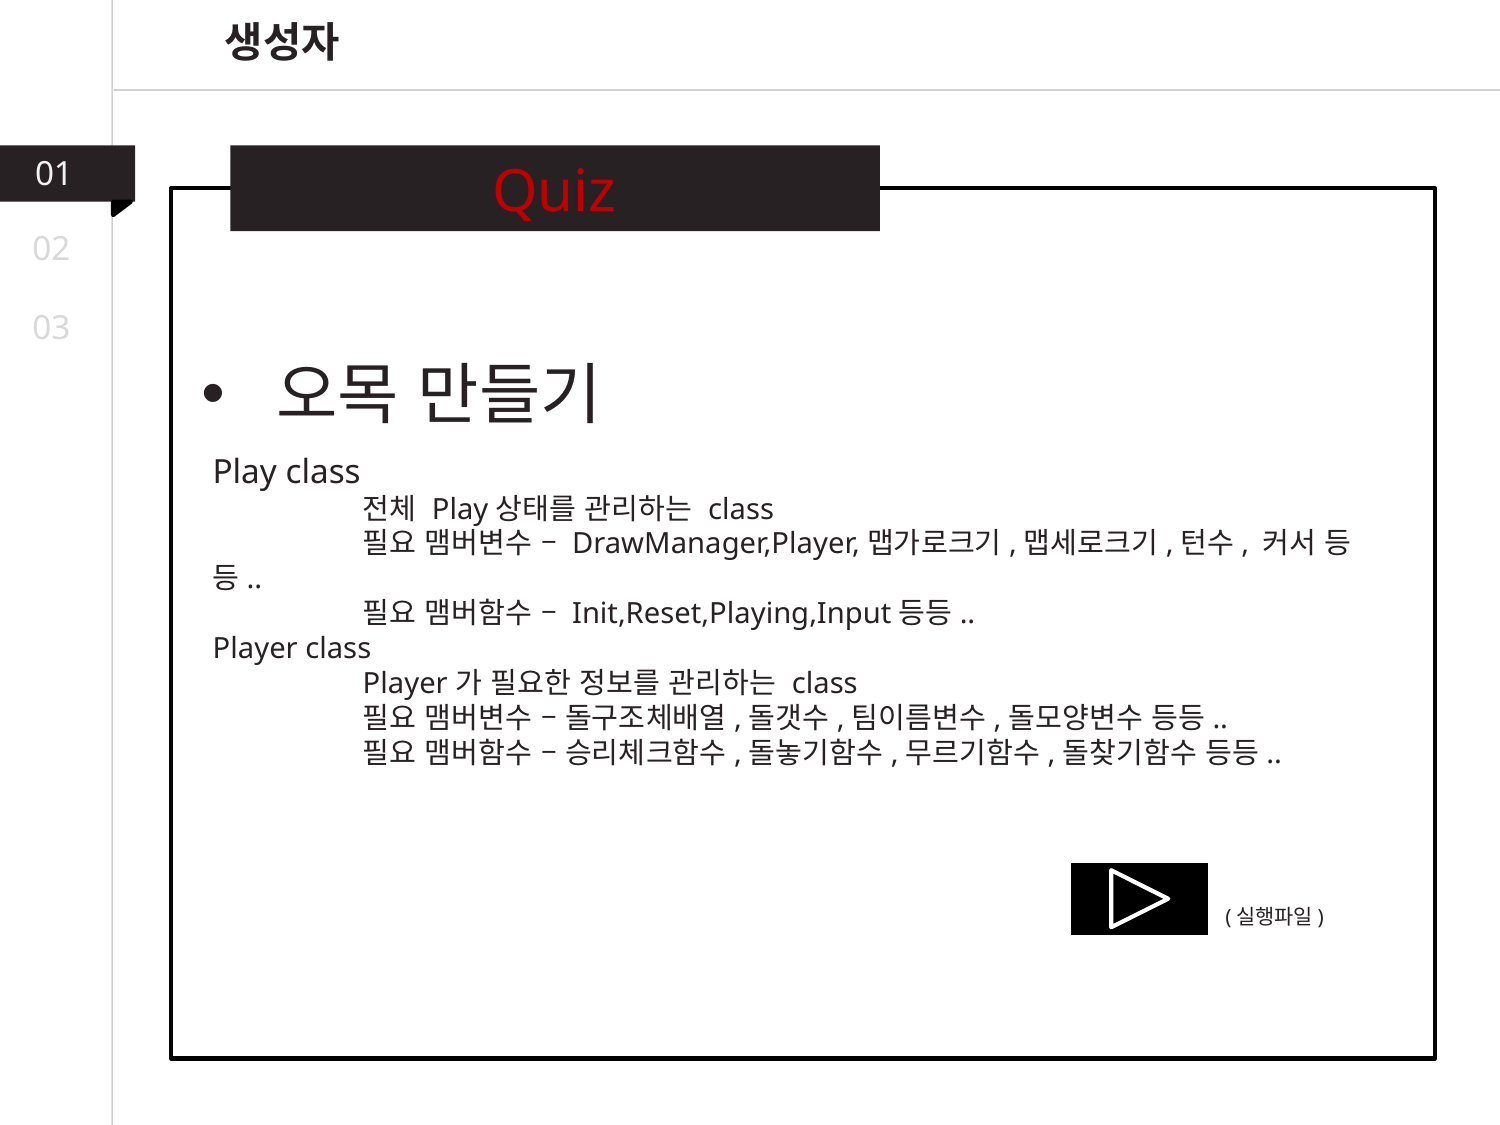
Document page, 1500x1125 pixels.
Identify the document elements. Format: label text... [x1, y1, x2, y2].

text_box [1068, 860, 1340, 937]
text_box [117, 143, 137, 204]
text_box 생성자 [121, 8, 443, 74]
text_box [169, 186, 1437, 1061]
text_box 01 [20, 144, 107, 200]
text_box 03 [17, 298, 92, 354]
text_box [0, 143, 107, 204]
text_box [117, 199, 133, 215]
text_box Play class 전체 Play상태를 관리하는 class 필요 맴버변수 – DrawManager,Player,맵가로크기,맵세로크기,턴수, 커서 등등.. 필요 맴버함수 – Init,Reset,Playing,Input등등.. Player class Player가 필요한 정보를 관리하는 class 필요 맴버변수 – 돌구조체배열,돌갯수,팀이름변수,돌모양변수 등등.. 필요 맴버함수 – 승리체크함수,돌놓기함수,무르기함수,돌찾기함수 등등.. [197, 442, 1409, 812]
text_box Quiz [171, 145, 937, 231]
text_box 02 [17, 219, 92, 275]
text_box 오목 만들기 [186, 344, 1398, 440]
